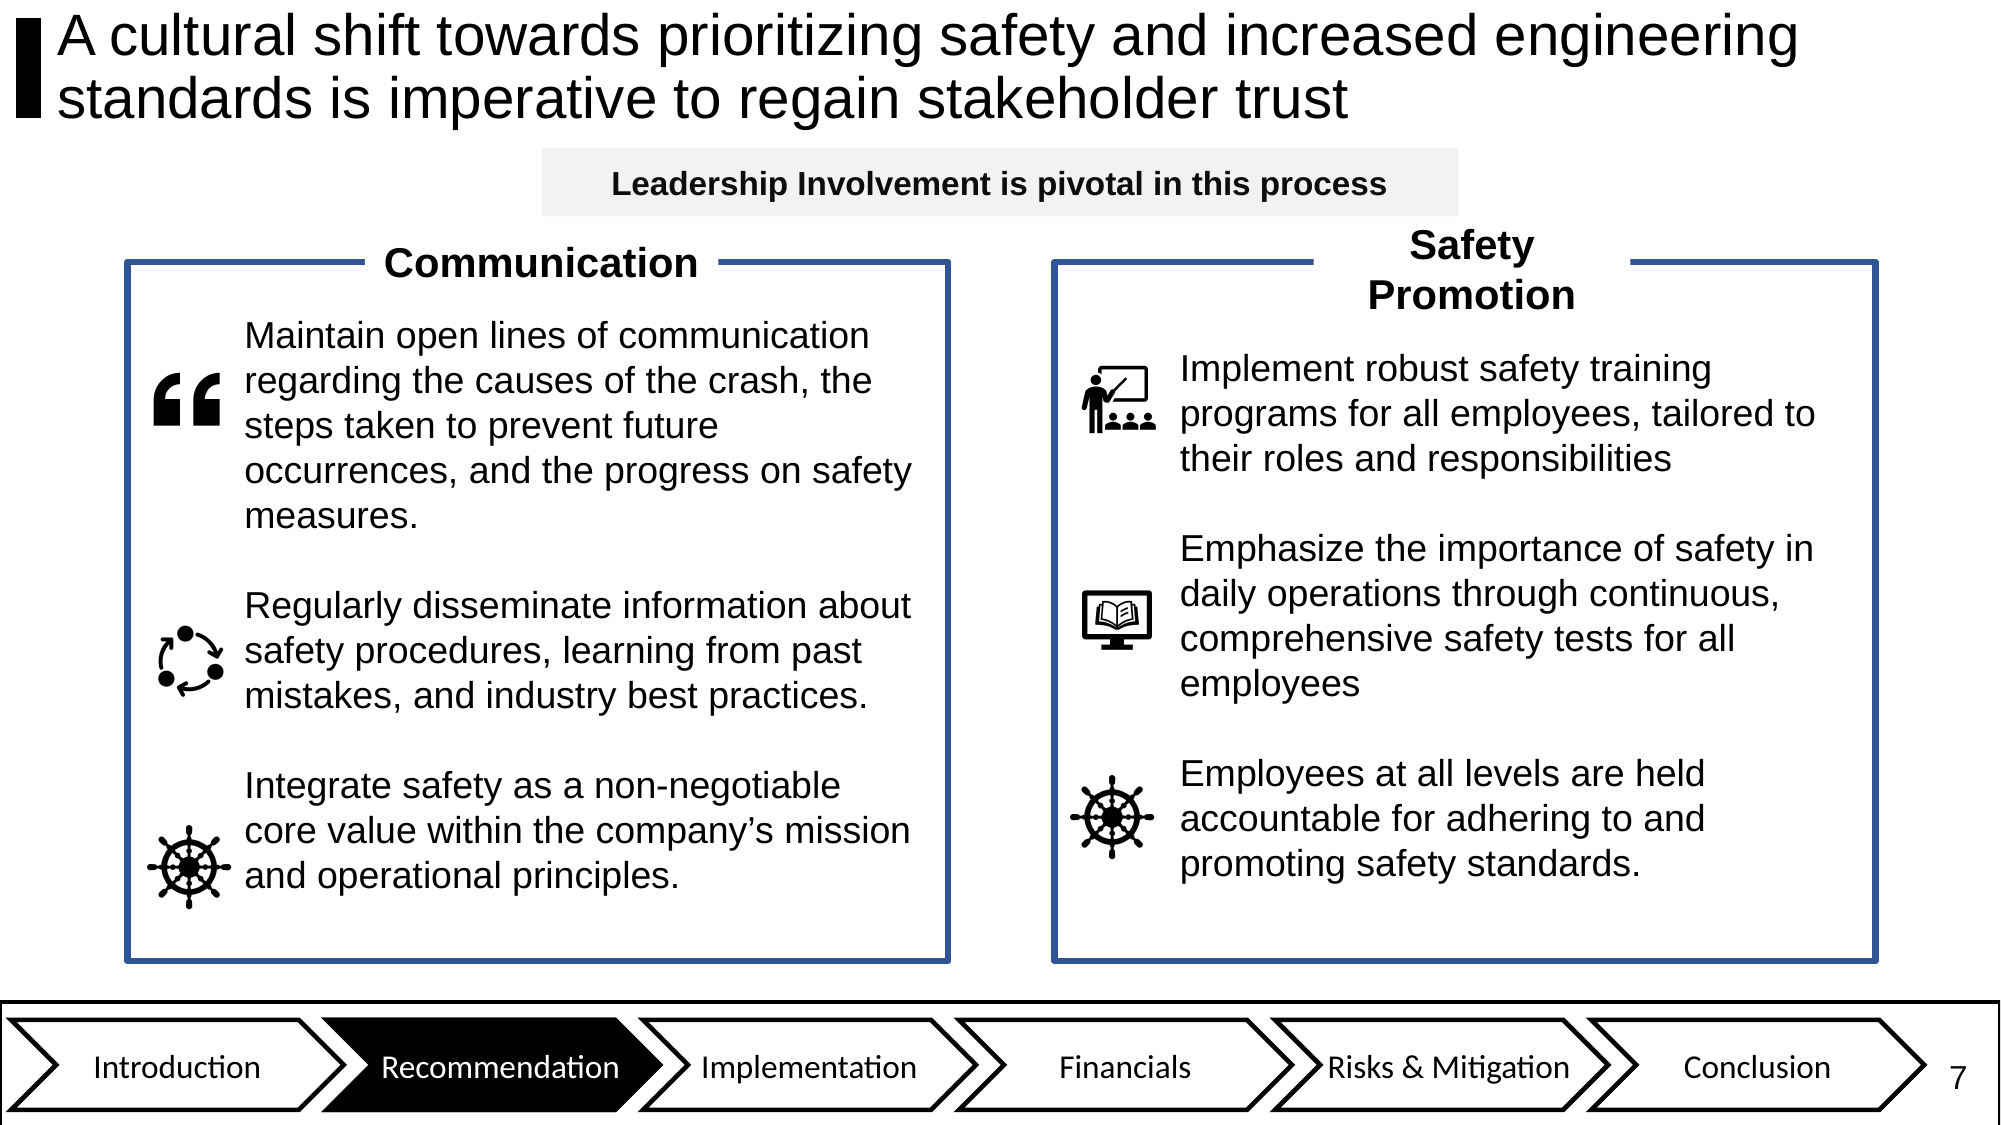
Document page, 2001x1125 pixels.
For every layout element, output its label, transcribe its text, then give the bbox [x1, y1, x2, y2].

picture [123, 335, 250, 463]
picture [143, 821, 235, 913]
title A cultural shift towards prioritizing safety and increased engineering standards is imperative to regain stakeholder trust [42, 4, 1973, 132]
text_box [127, 233, 949, 962]
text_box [1054, 215, 1876, 962]
picture [1066, 771, 1158, 864]
text_box Leadership Involvement is pivotal in this process [541, 147, 1459, 217]
slide_number 7 [1532, 1045, 1983, 1106]
